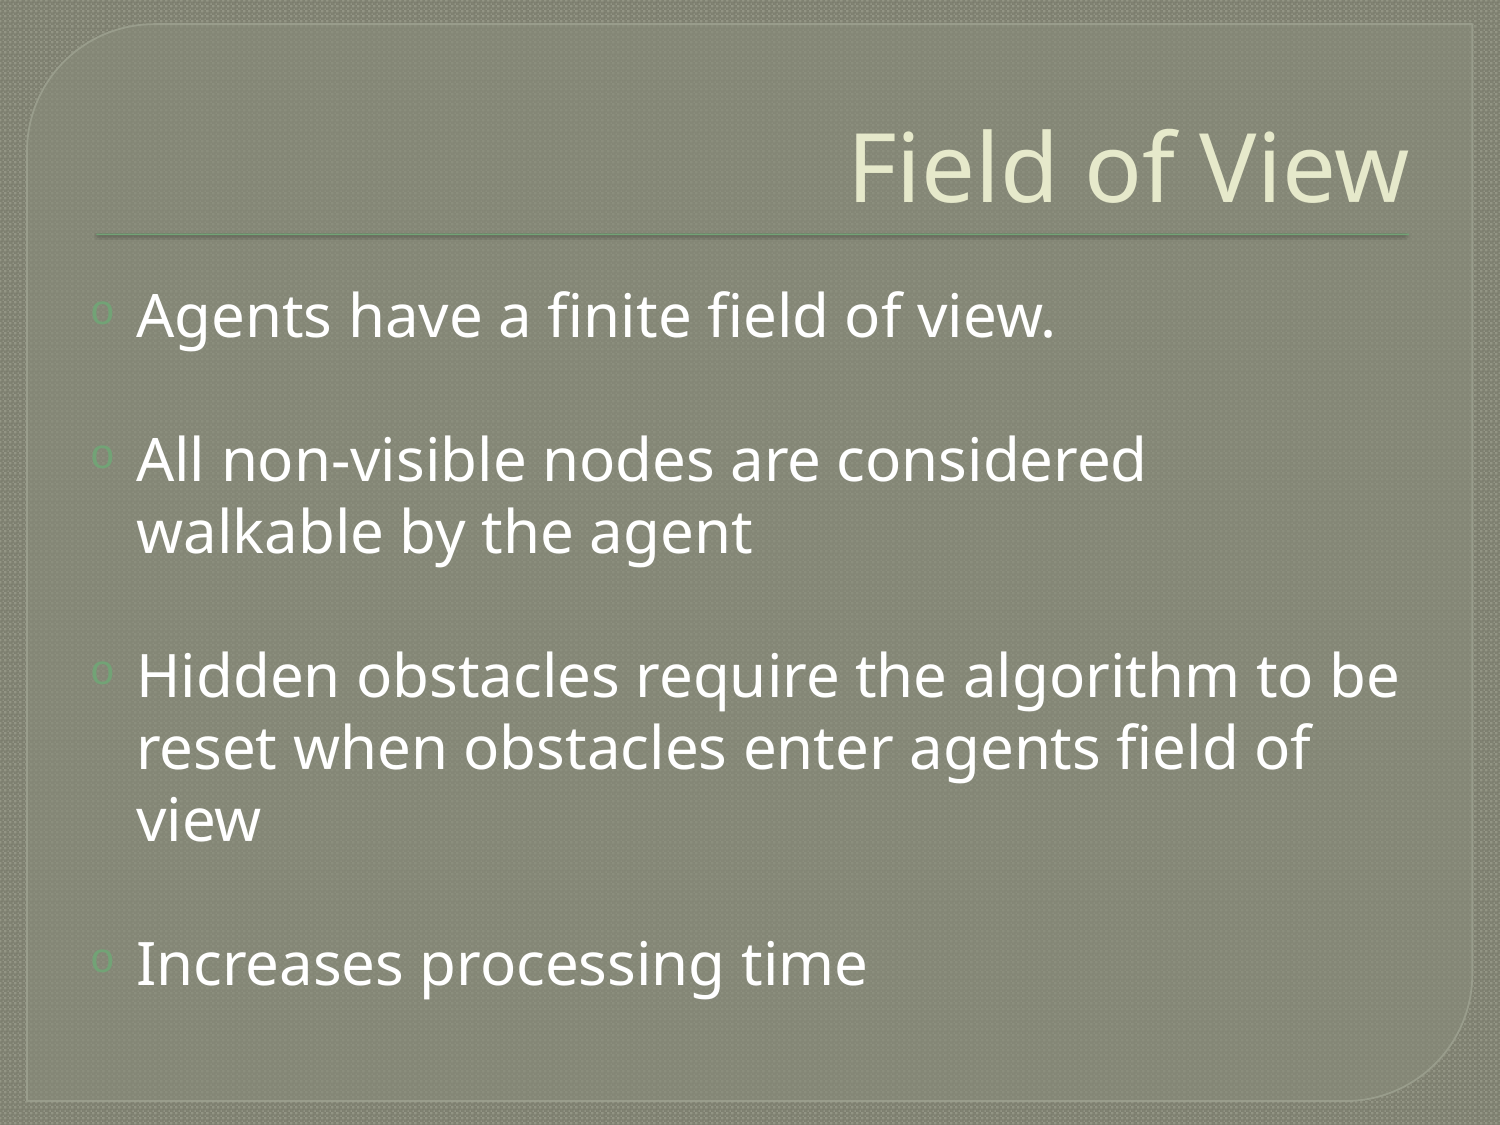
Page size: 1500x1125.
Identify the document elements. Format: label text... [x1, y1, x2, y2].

list Agents have a finite field of view. All non-visible nodes are considered walkable by the agent Hidden obstacles require the algorithm to be reset when obstacles enter agents field of view Increases processing time [75, 270, 1425, 1013]
title Field of View [75, 41, 1425, 230]
